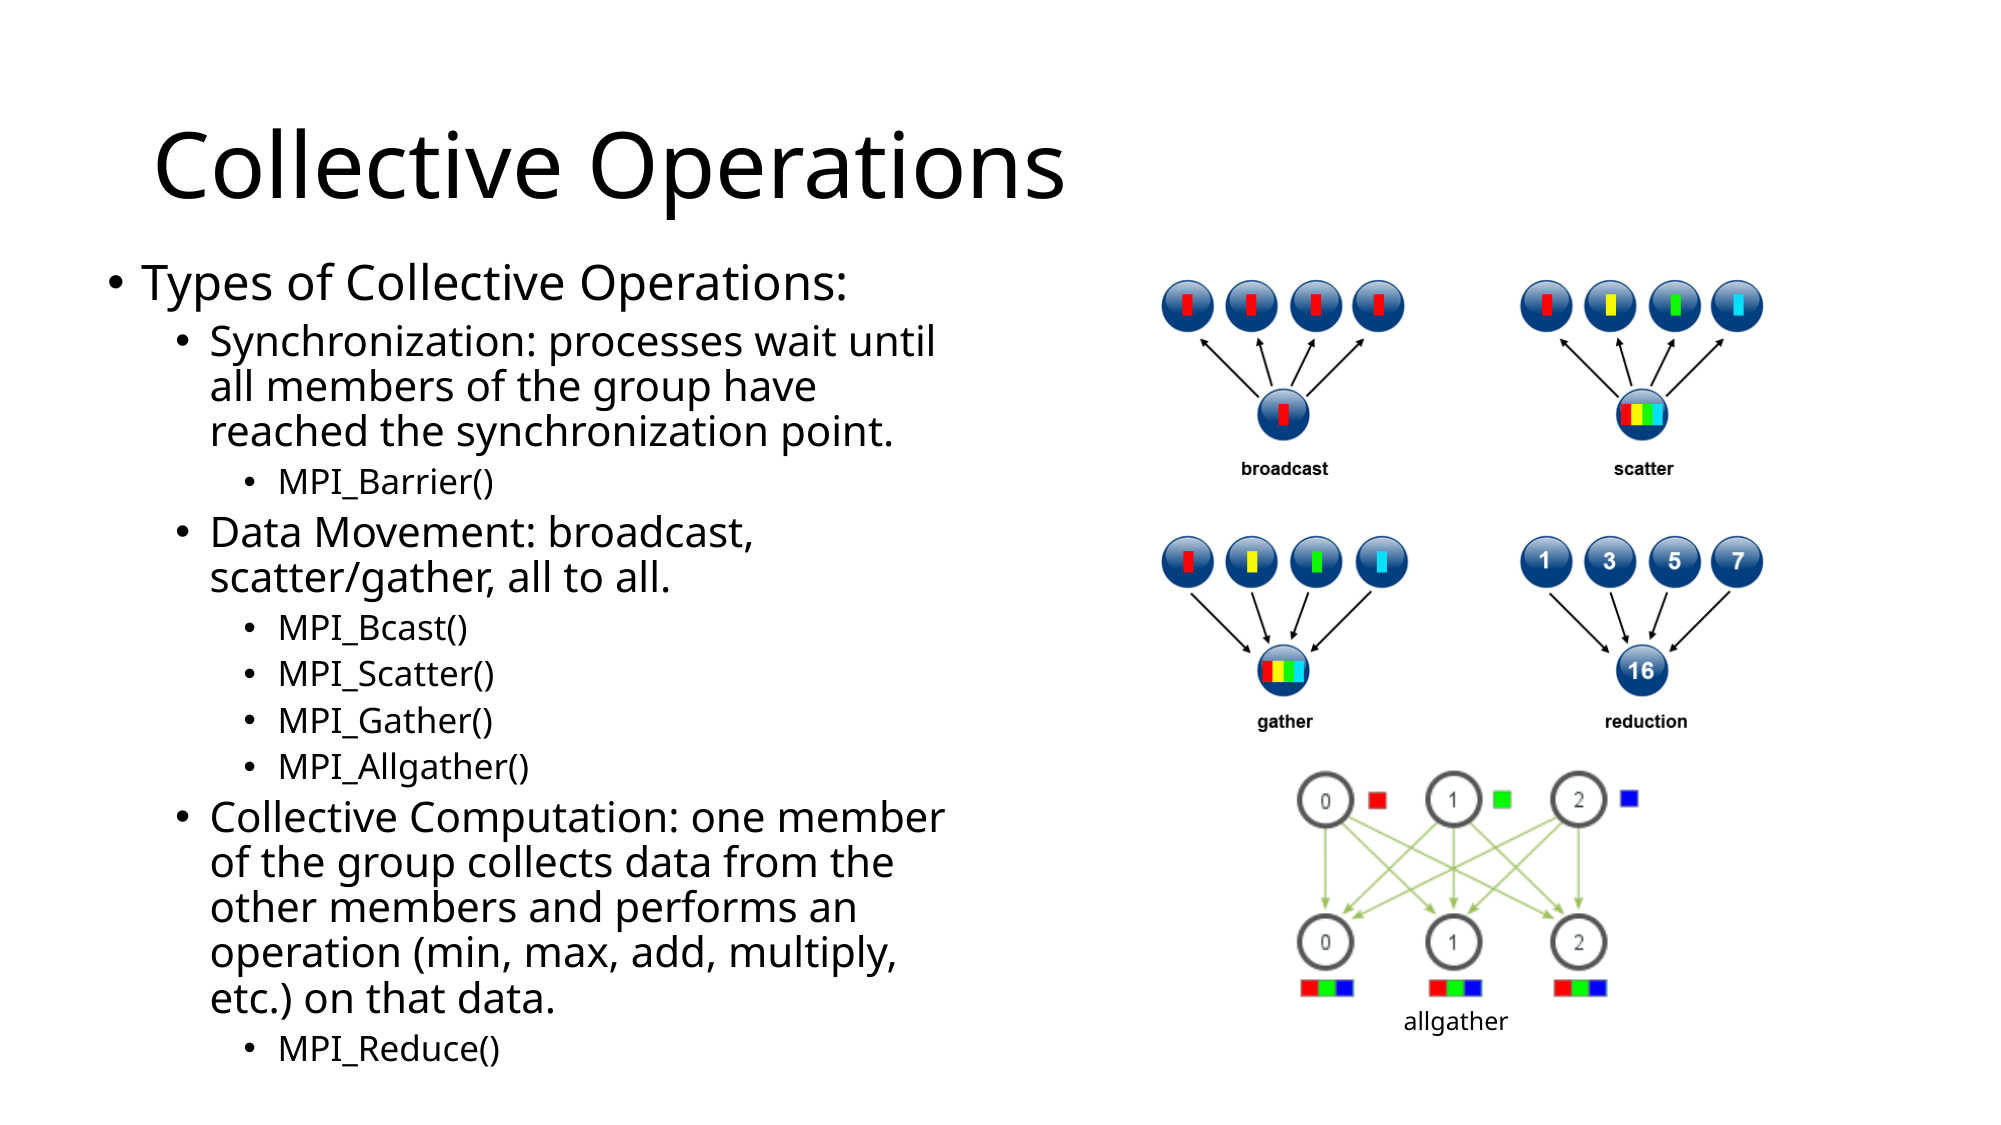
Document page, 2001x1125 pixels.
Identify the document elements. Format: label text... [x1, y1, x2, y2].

title Collective Operations [137, 59, 1863, 278]
picture [1513, 275, 1771, 740]
picture [1154, 275, 1420, 740]
list Types of Collective Operations: Synchronization: processes wait until all members of the group have reached the synchronization point. MPI_Barrier() Data Movement: broadcast, scatter/gather, all to all. MPI_Bcast() MPI_Scatter() MPI_Gather() MPI_Allgather() Collective Computation: one member of the group collects data from the other members and performs an operation (min, max, add, multiply, etc.) on that data. MPI_Reduce() [92, 251, 1000, 1087]
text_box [1287, 757, 1653, 1061]
